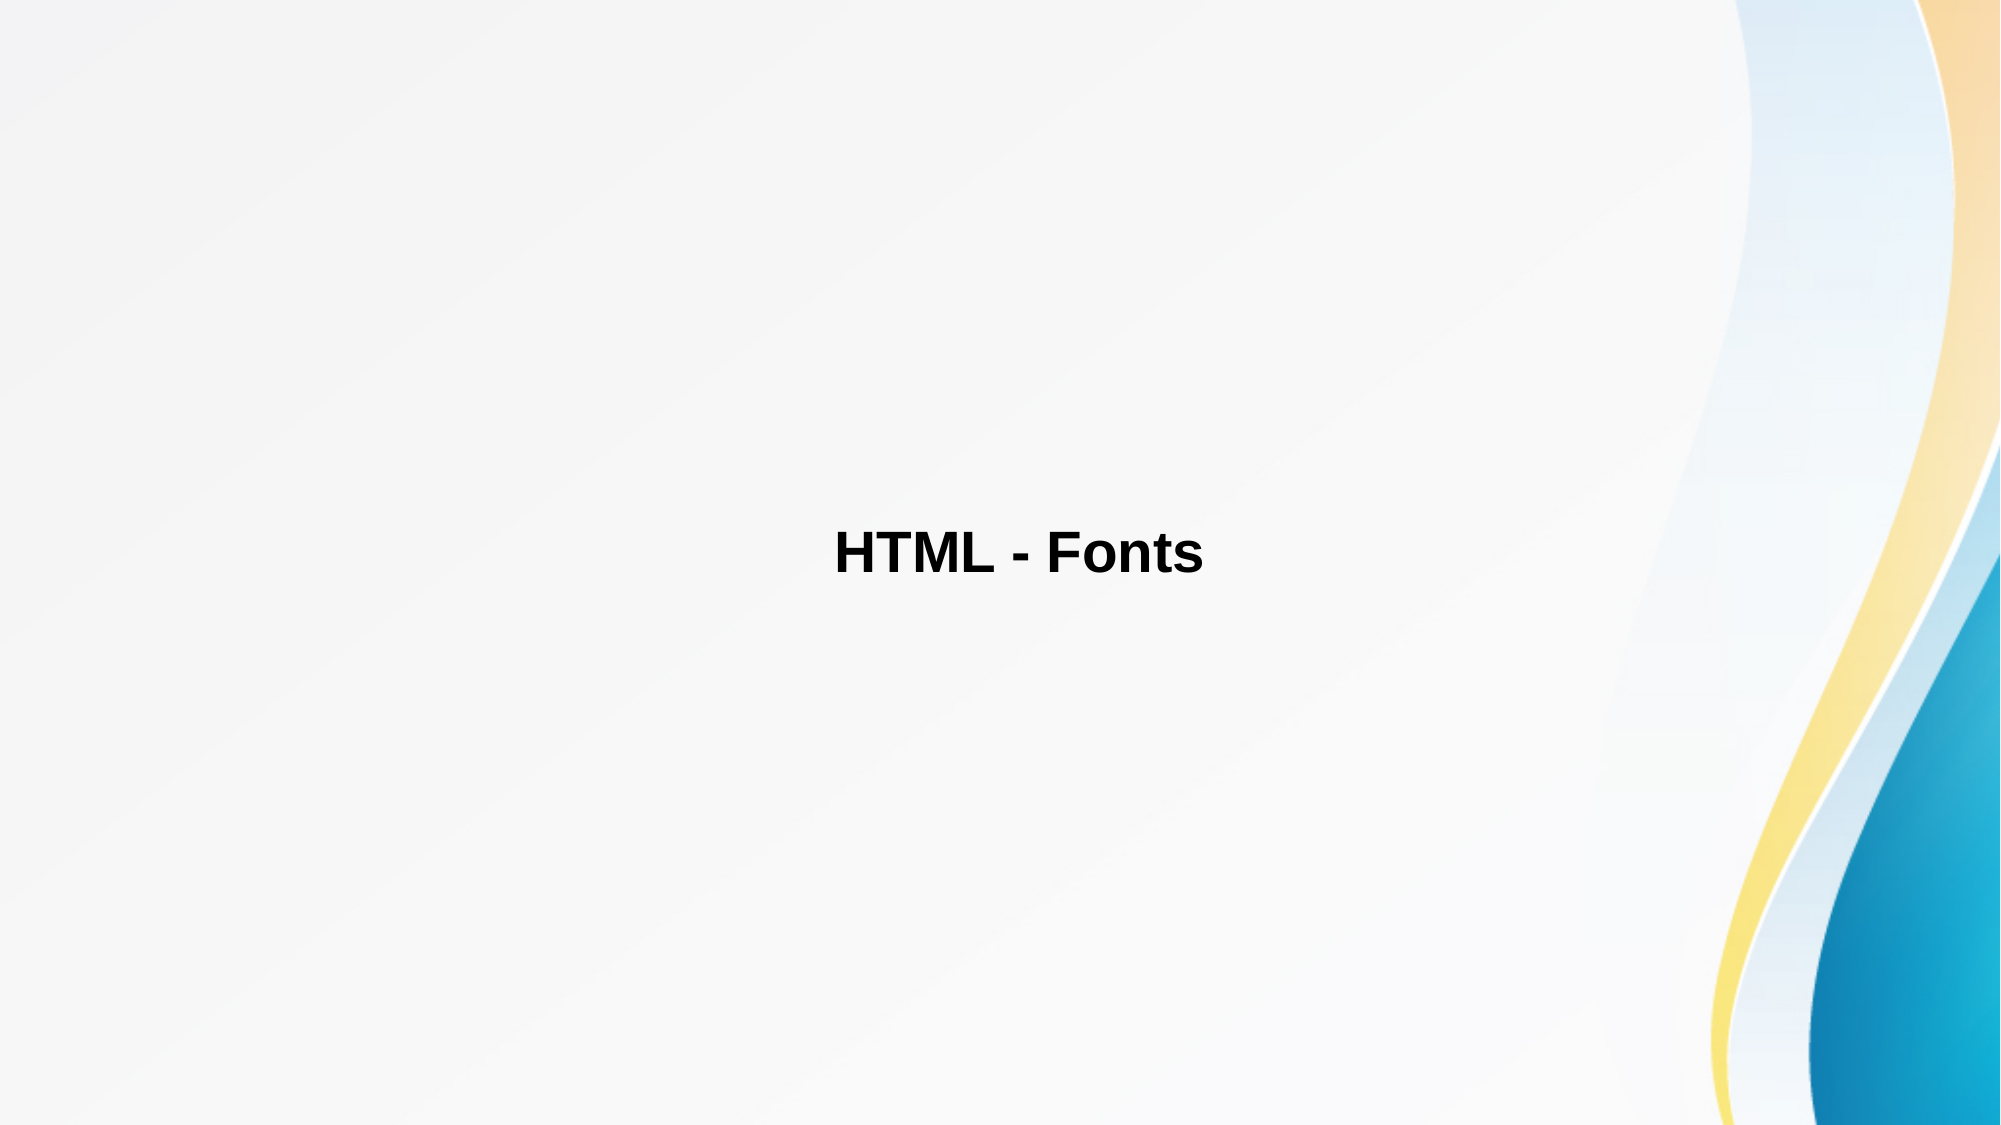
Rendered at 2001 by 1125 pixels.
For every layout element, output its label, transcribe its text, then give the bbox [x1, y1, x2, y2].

picture [0, 0, 2001, 1125]
list HTML - Fonts [69, 99, 1867, 1044]
